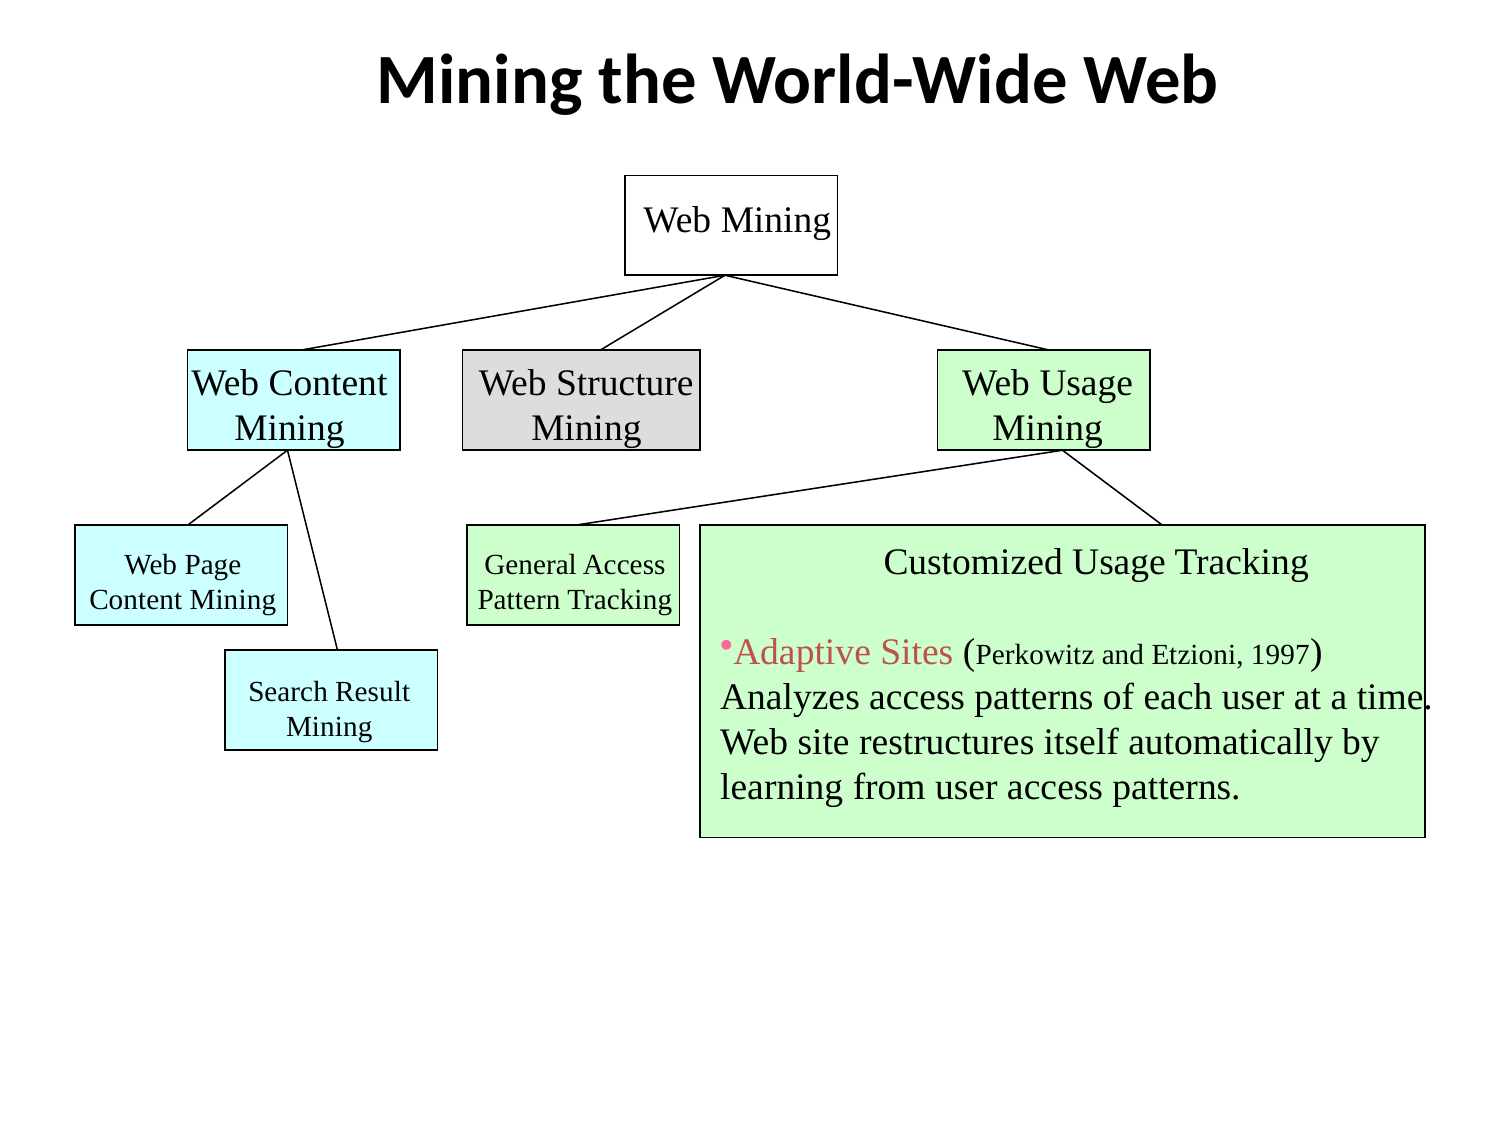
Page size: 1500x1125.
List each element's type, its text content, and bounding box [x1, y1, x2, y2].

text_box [624, 175, 849, 276]
text_box Search Result Mining [233, 665, 426, 750]
text_box [937, 350, 947, 451]
text_box [467, 525, 680, 537]
text_box [224, 650, 438, 751]
text_box General Access Pattern Tracking [462, 537, 688, 623]
text_box Web Content Mining [176, 350, 403, 455]
title Mining the World-Wide Web [159, 24, 1438, 125]
text_box Web Page Content Mining [74, 537, 292, 623]
text_box Web Structure Mining [463, 350, 709, 455]
text_box [74, 525, 288, 537]
text_box [699, 525, 1425, 838]
text_box Web Usage Mining [947, 350, 1149, 455]
text_box Customized Usage Tracking Adaptive Sites (Perkowitz and Etzioni, 1997) Analyzes access patterns of each user at a time. Web site restructures itself automatically by learning from user access patterns. [705, 529, 1488, 850]
